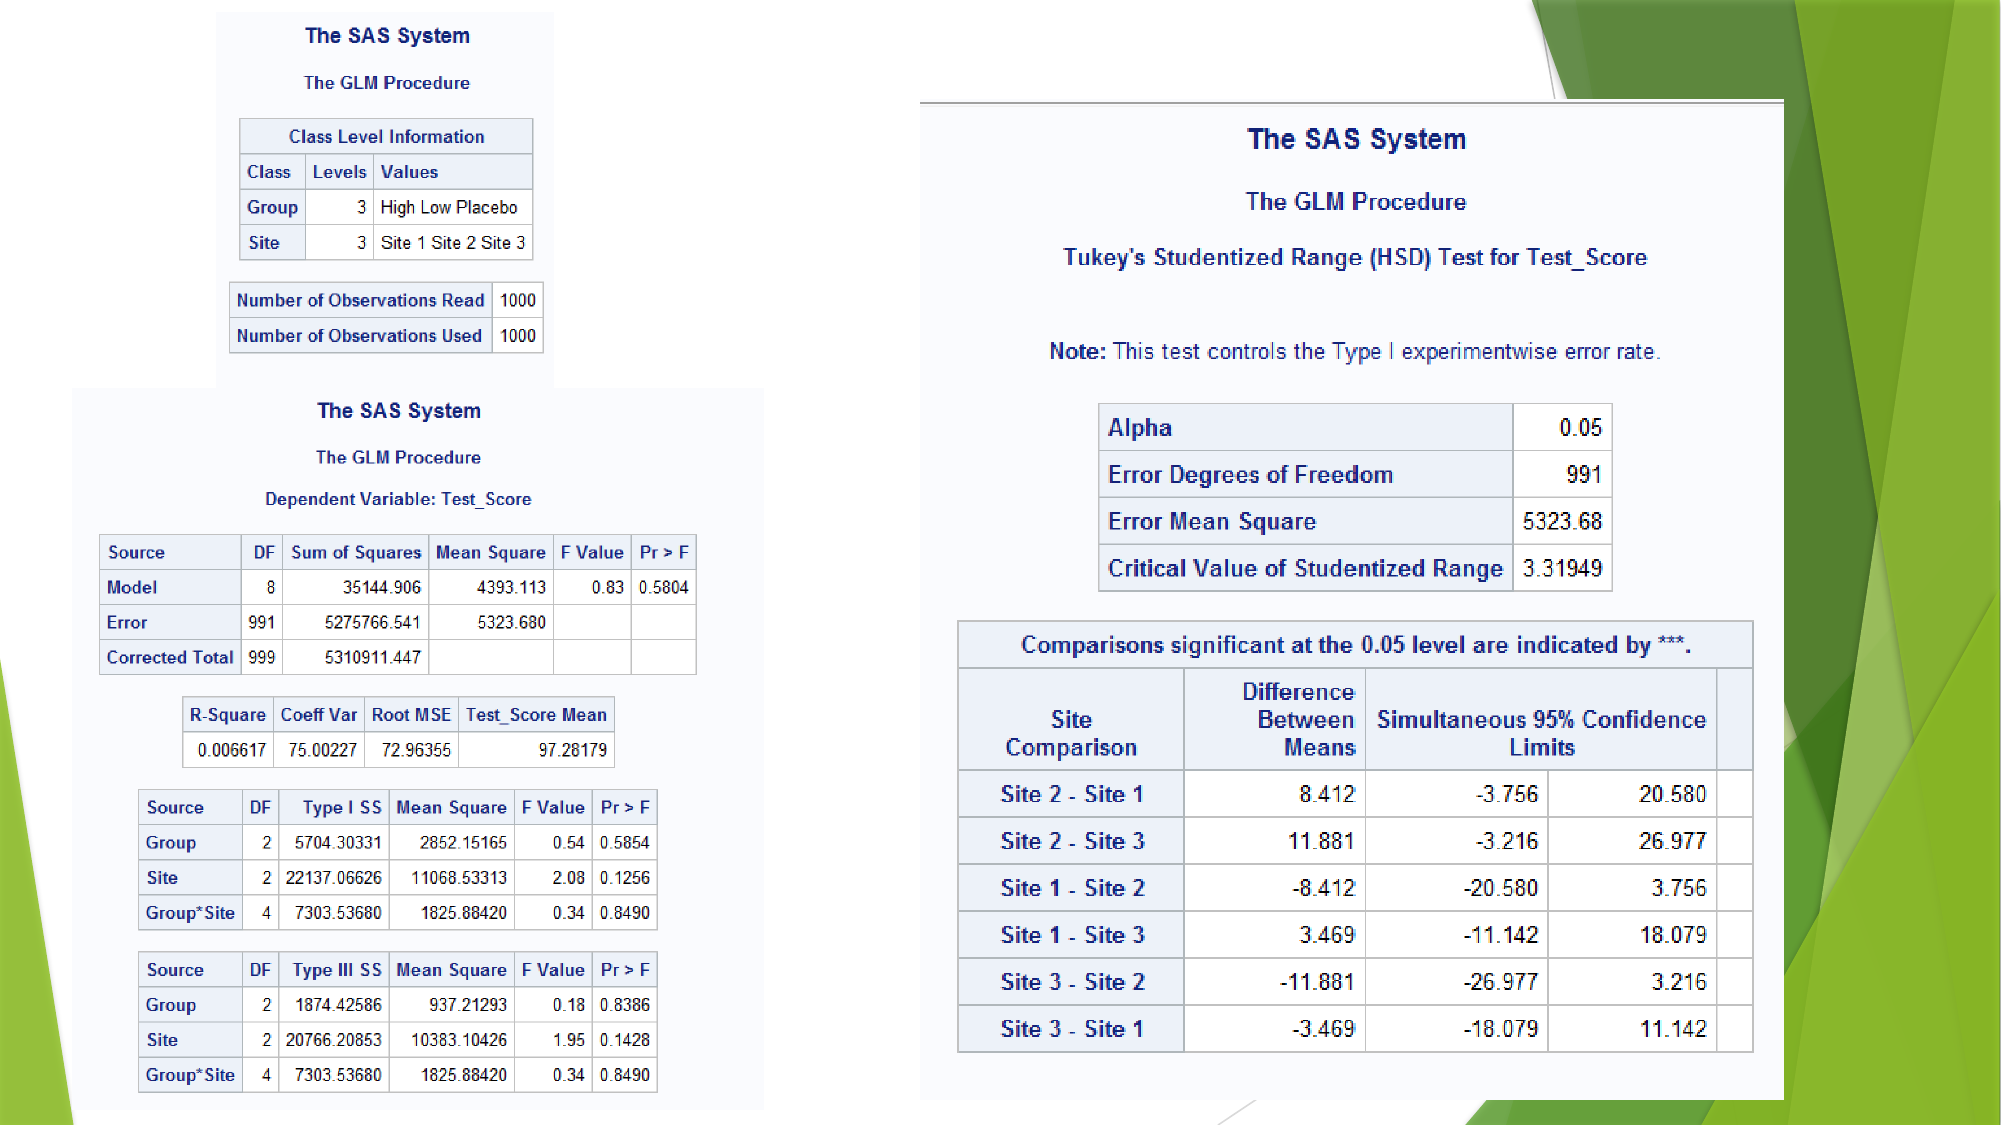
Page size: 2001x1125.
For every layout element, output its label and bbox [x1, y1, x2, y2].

picture [920, 98, 1785, 1101]
picture [71, 12, 765, 1111]
